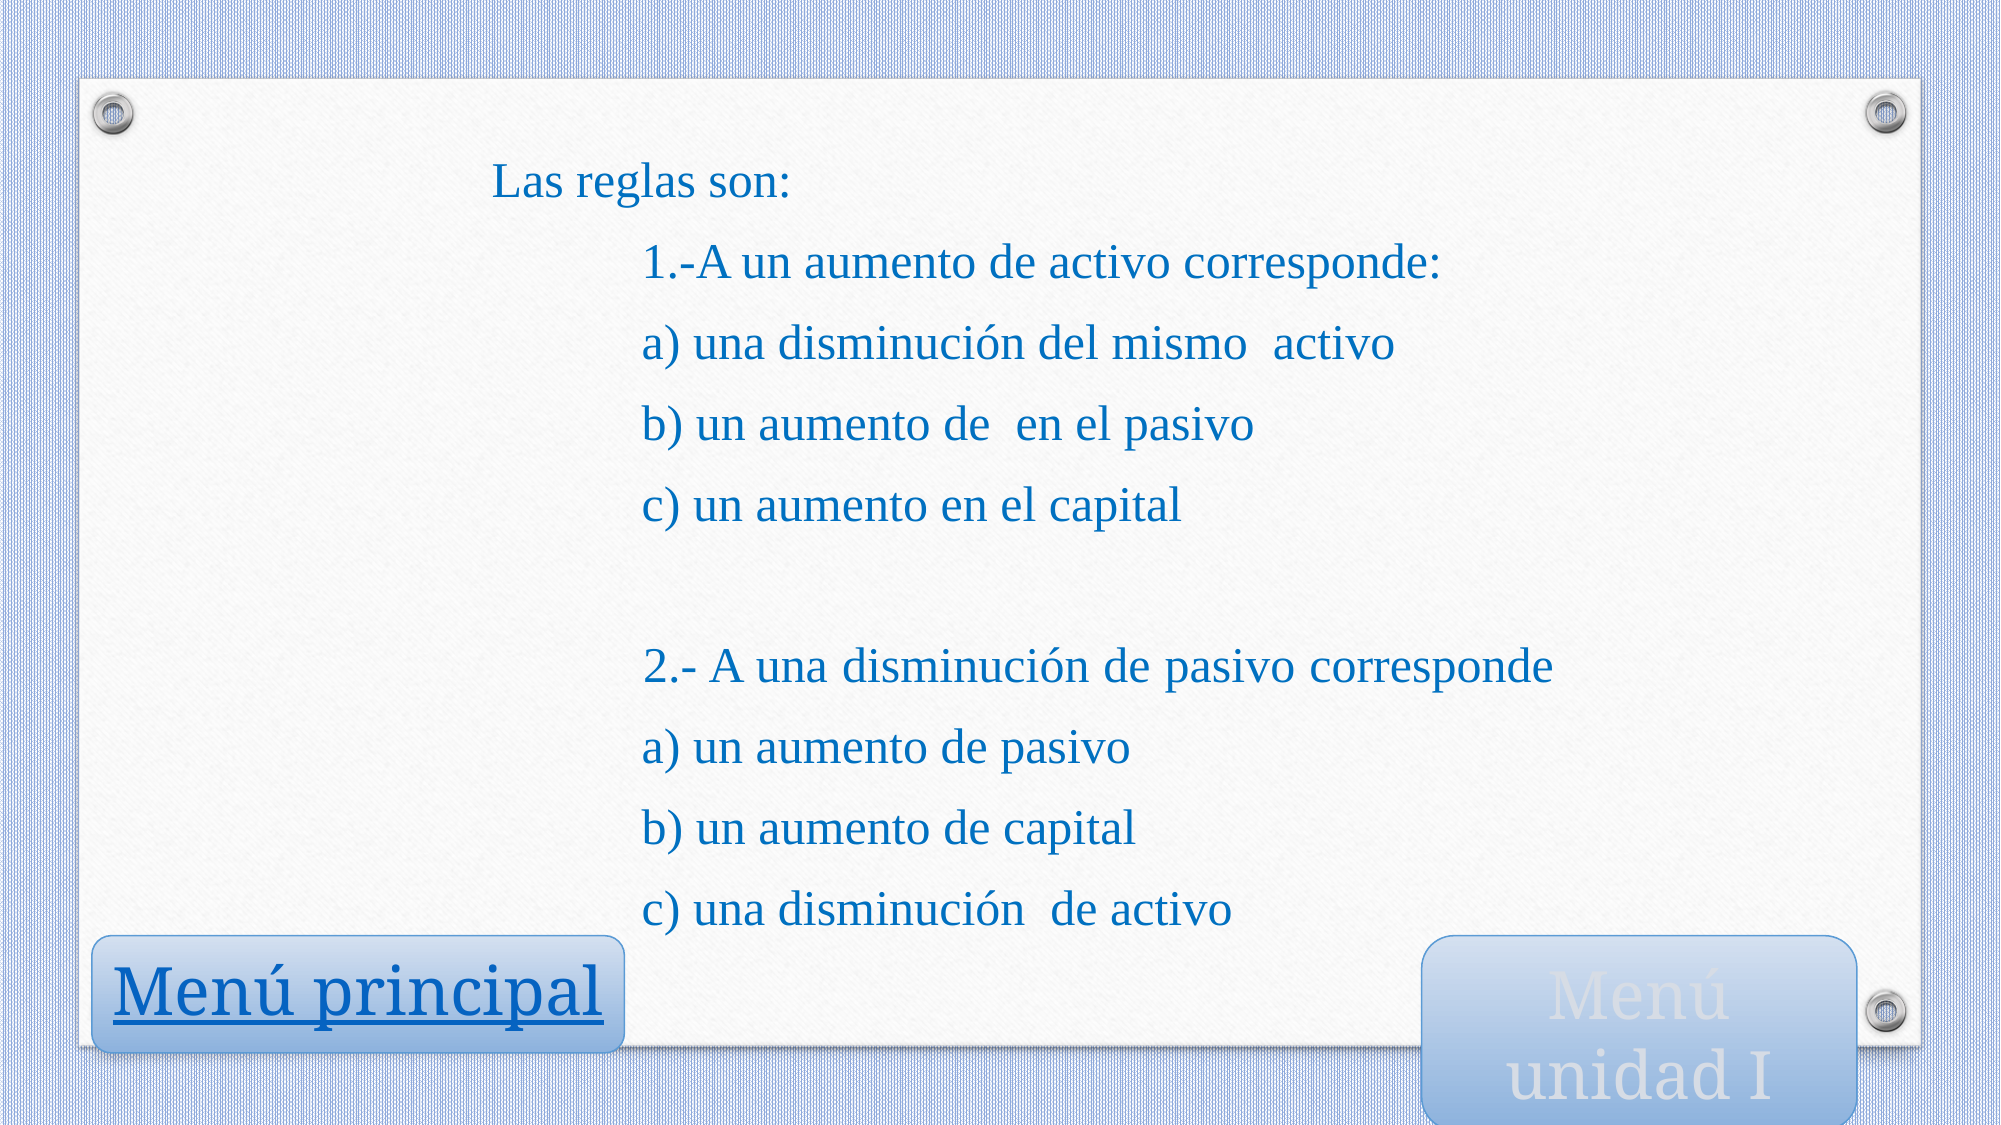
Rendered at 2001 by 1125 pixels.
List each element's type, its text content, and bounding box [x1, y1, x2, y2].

text_box Menú unidad I [1420, 934, 1858, 1125]
picture [0, 0, 2000, 1125]
text_box Las reglas son: 1.-A un aumento de activo corresponde: a) una disminución del mismo activo b) un aumento de en el pasivo c) un aumento en el capital 2.- A una disminución de pasivo corresponde a) un aumento de pasivo b) un aumento de capital c) una disminución de activo [476, 136, 1717, 943]
text_box Menú principal [91, 934, 626, 1054]
